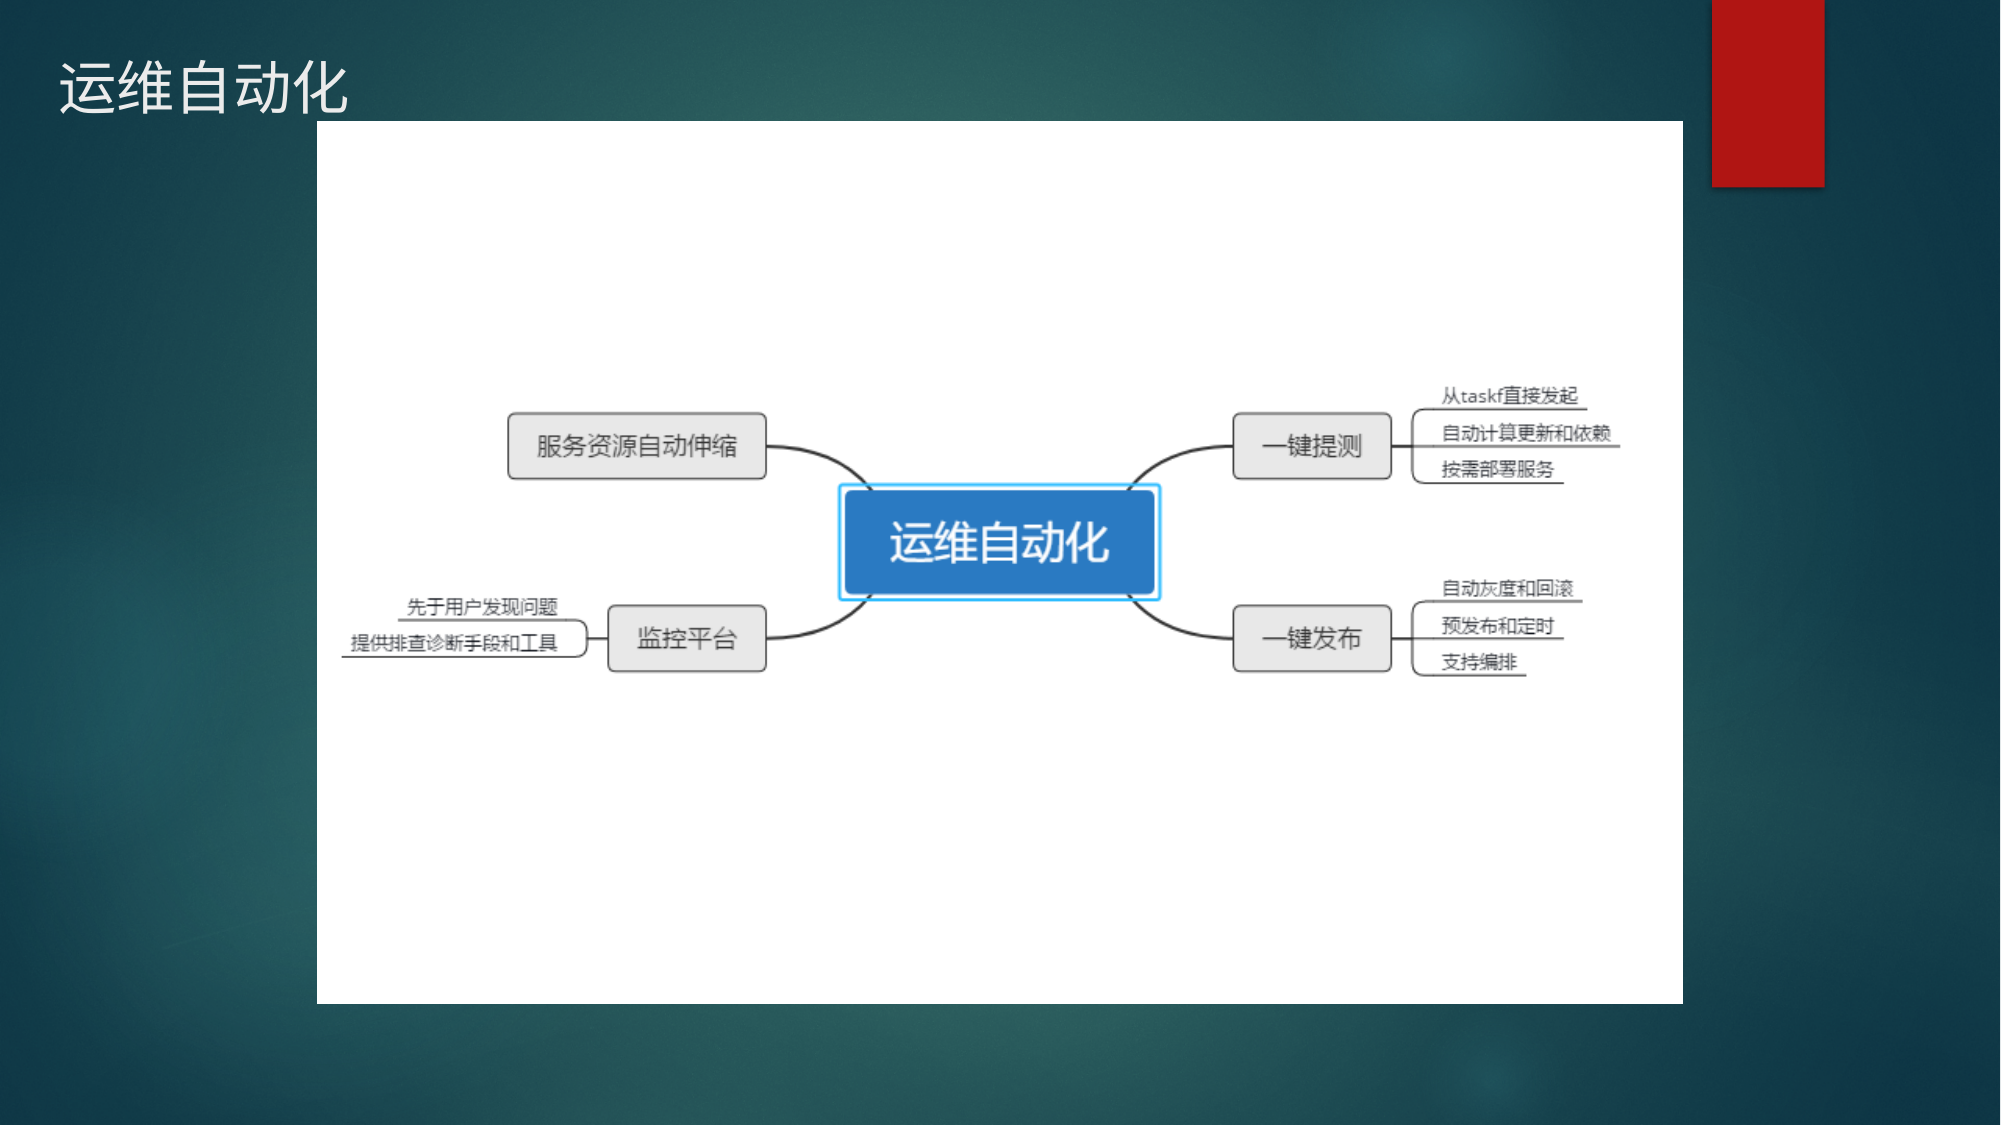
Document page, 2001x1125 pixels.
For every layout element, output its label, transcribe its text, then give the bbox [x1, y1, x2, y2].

picture [0, 0, 1684, 1125]
title 运维自动化 [43, 19, 1101, 129]
